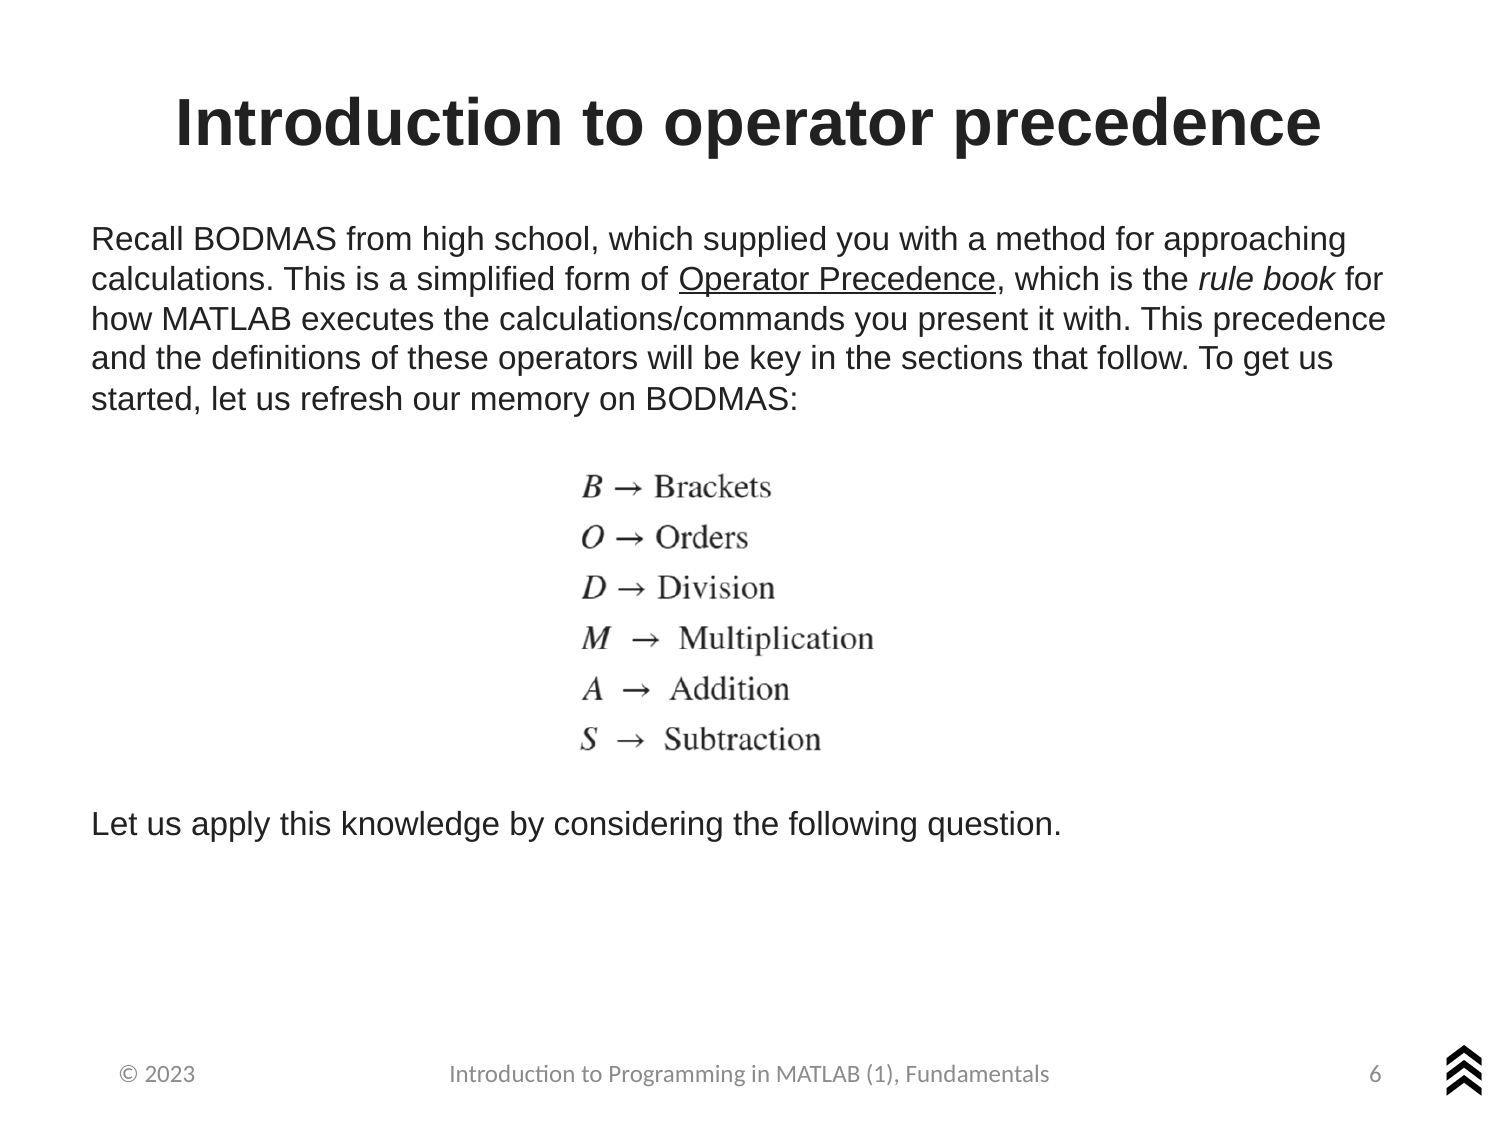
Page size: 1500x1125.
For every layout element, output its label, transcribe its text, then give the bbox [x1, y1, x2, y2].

picture [576, 464, 926, 760]
slide_number 6 [1059, 1042, 1397, 1103]
footer Introduction to Programming in MATLAB (1), Fundamentals [279, 1042, 1059, 1103]
picture [1434, 1040, 1494, 1100]
list Recall BODMAS from high school, which supplied you with a method for approaching calculations. This is a simplified form of Operator Precedence, which is the rule book for how MATLAB executes the calculations/commands you present it with. This precedence and the definitions of these operators will be key in the sections that follow. To get us started, let us refresh our memory on BODMAS: Let us apply this knowledge by considering the following question. [76, 209, 1427, 1048]
slide_number © 2023 [103, 1042, 279, 1103]
title Introduction to operator precedence [103, 59, 1397, 188]
